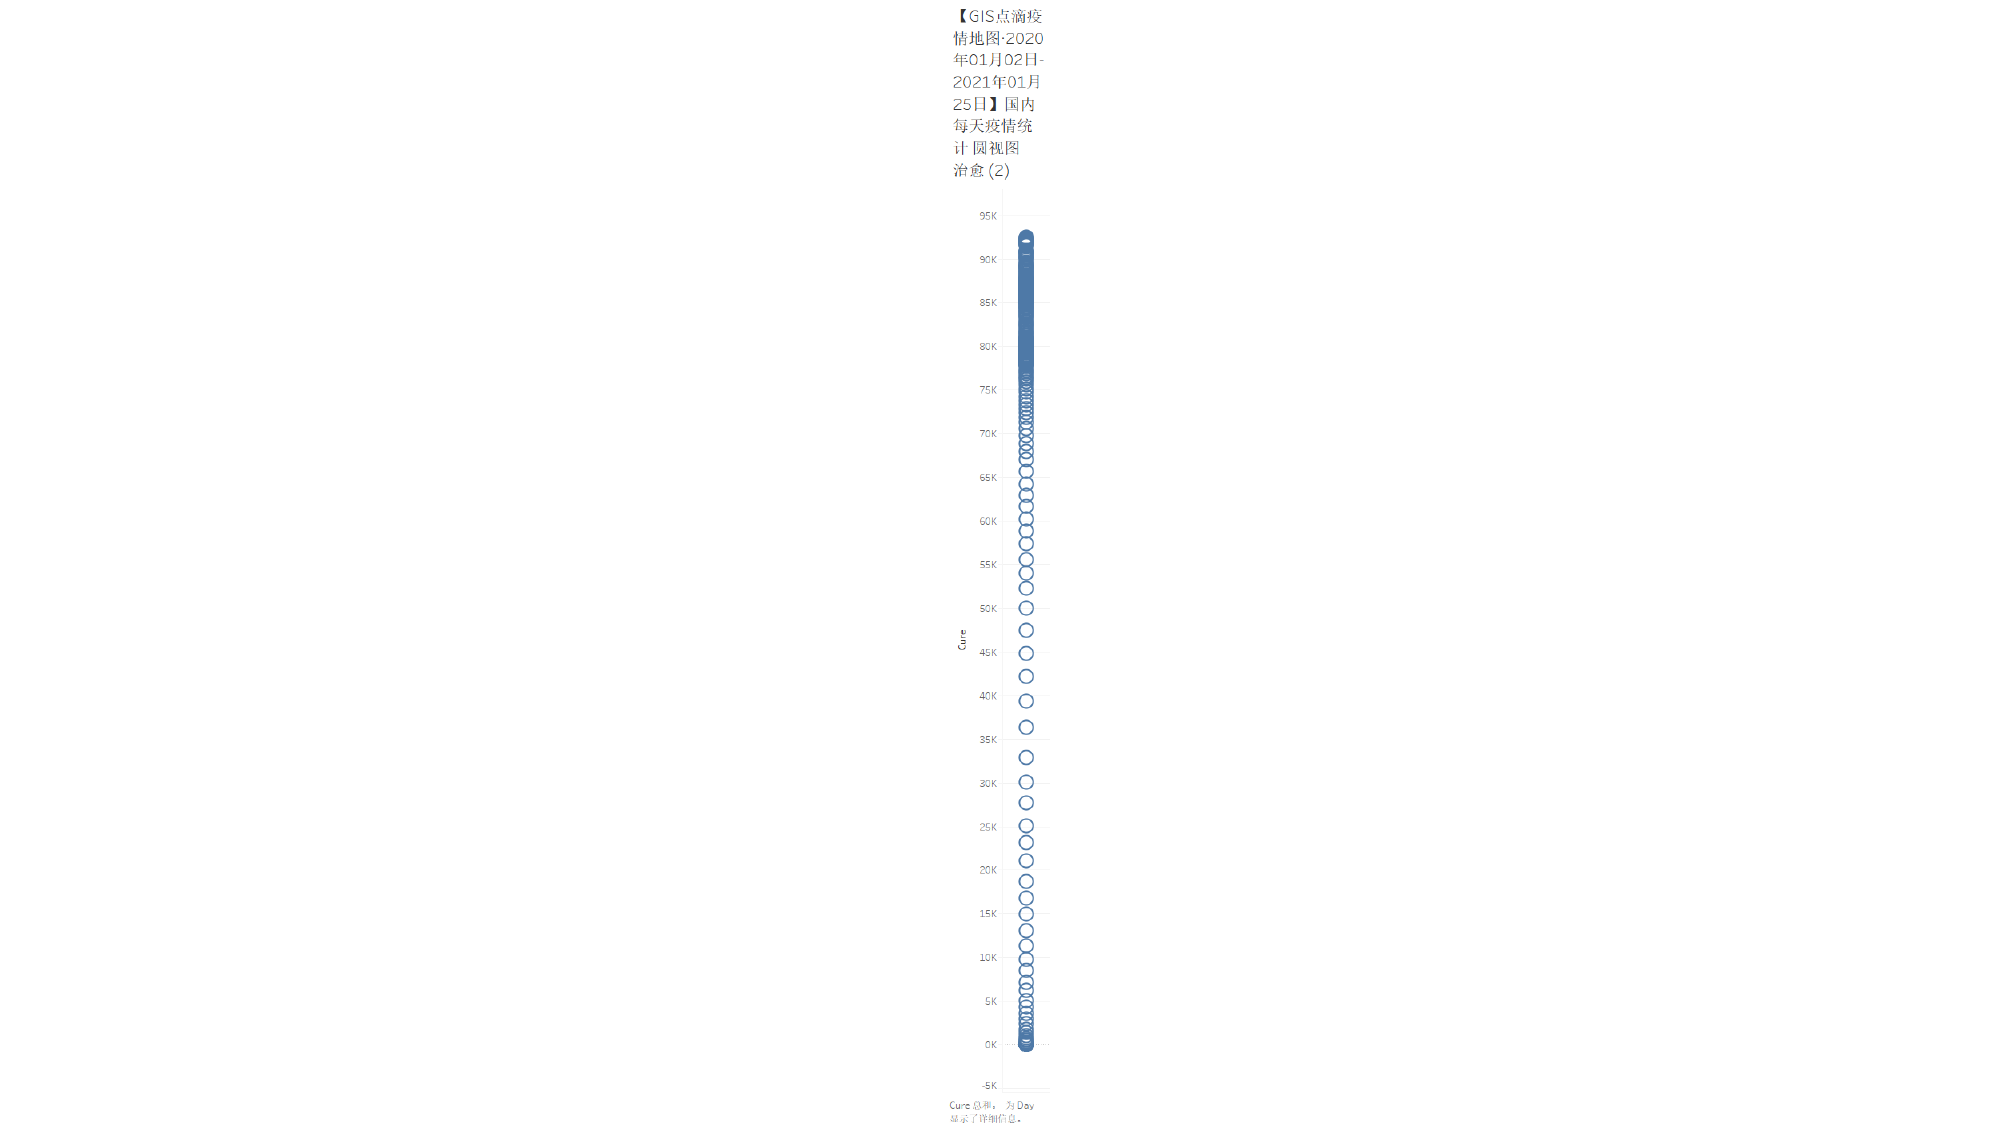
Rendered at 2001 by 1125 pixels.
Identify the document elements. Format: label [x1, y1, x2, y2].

picture [949, 0, 1050, 1125]
